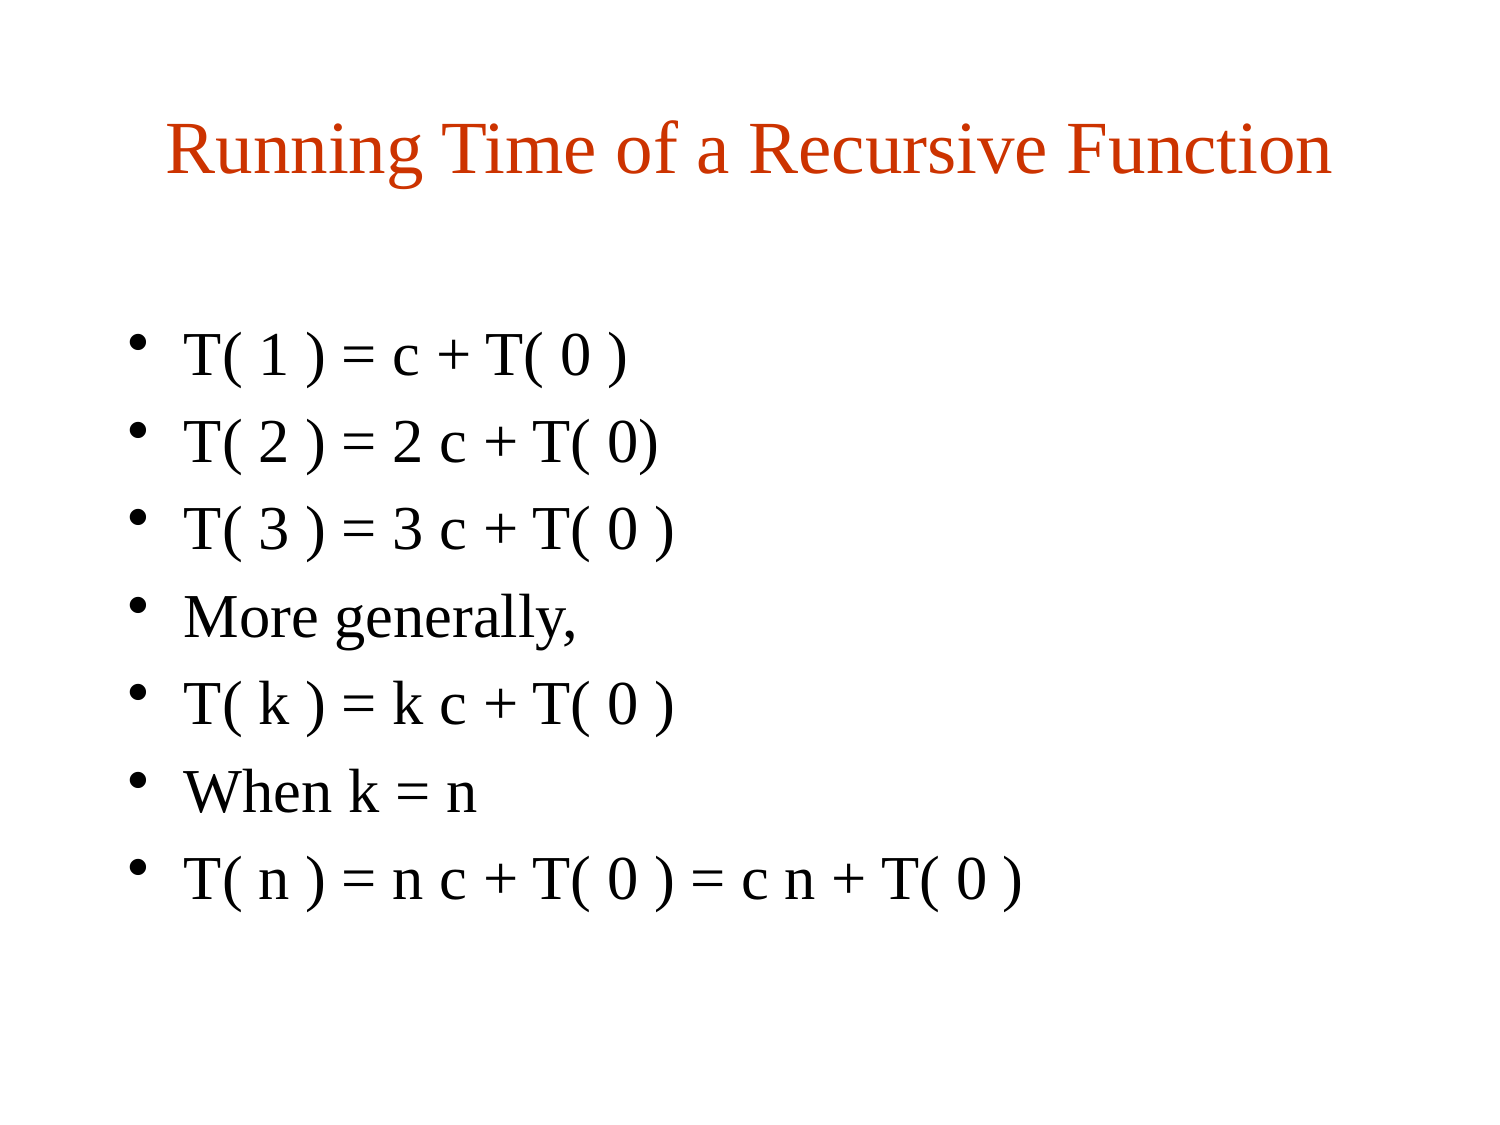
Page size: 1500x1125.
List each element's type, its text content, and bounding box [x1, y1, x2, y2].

list T( 1 ) = c + T( 0 ) T( 2 ) = 2 c + T( 0) T( 3 ) = 3 c + T( 0 ) More generally, T( k ) = k c + T( 0 ) When k = n T( n ) = n c + T( 0 ) = c n + T( 0 ) [112, 212, 1388, 1063]
title Running Time of a Recursive Function [112, 99, 1388, 188]
